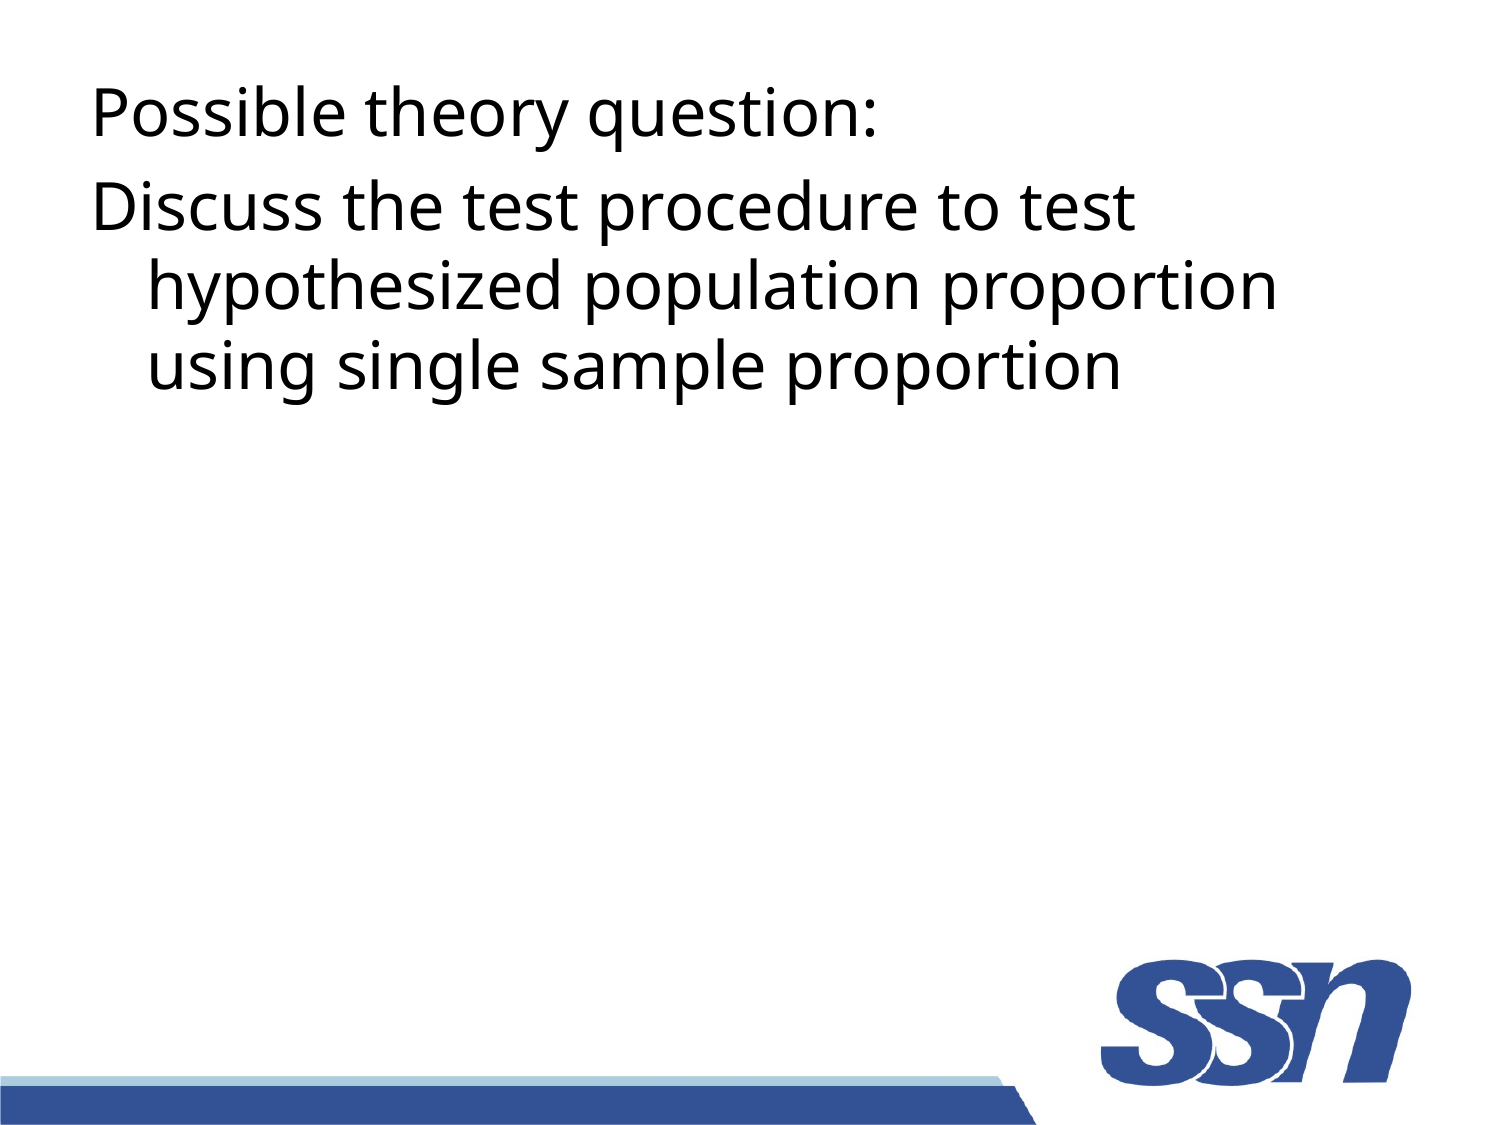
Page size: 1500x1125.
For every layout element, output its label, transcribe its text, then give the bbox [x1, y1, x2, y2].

picture [0, 916, 1475, 1125]
list Possible theory question: Discuss the test procedure to test hypothesized population proportion using single sample proportion [74, 62, 1426, 1006]
